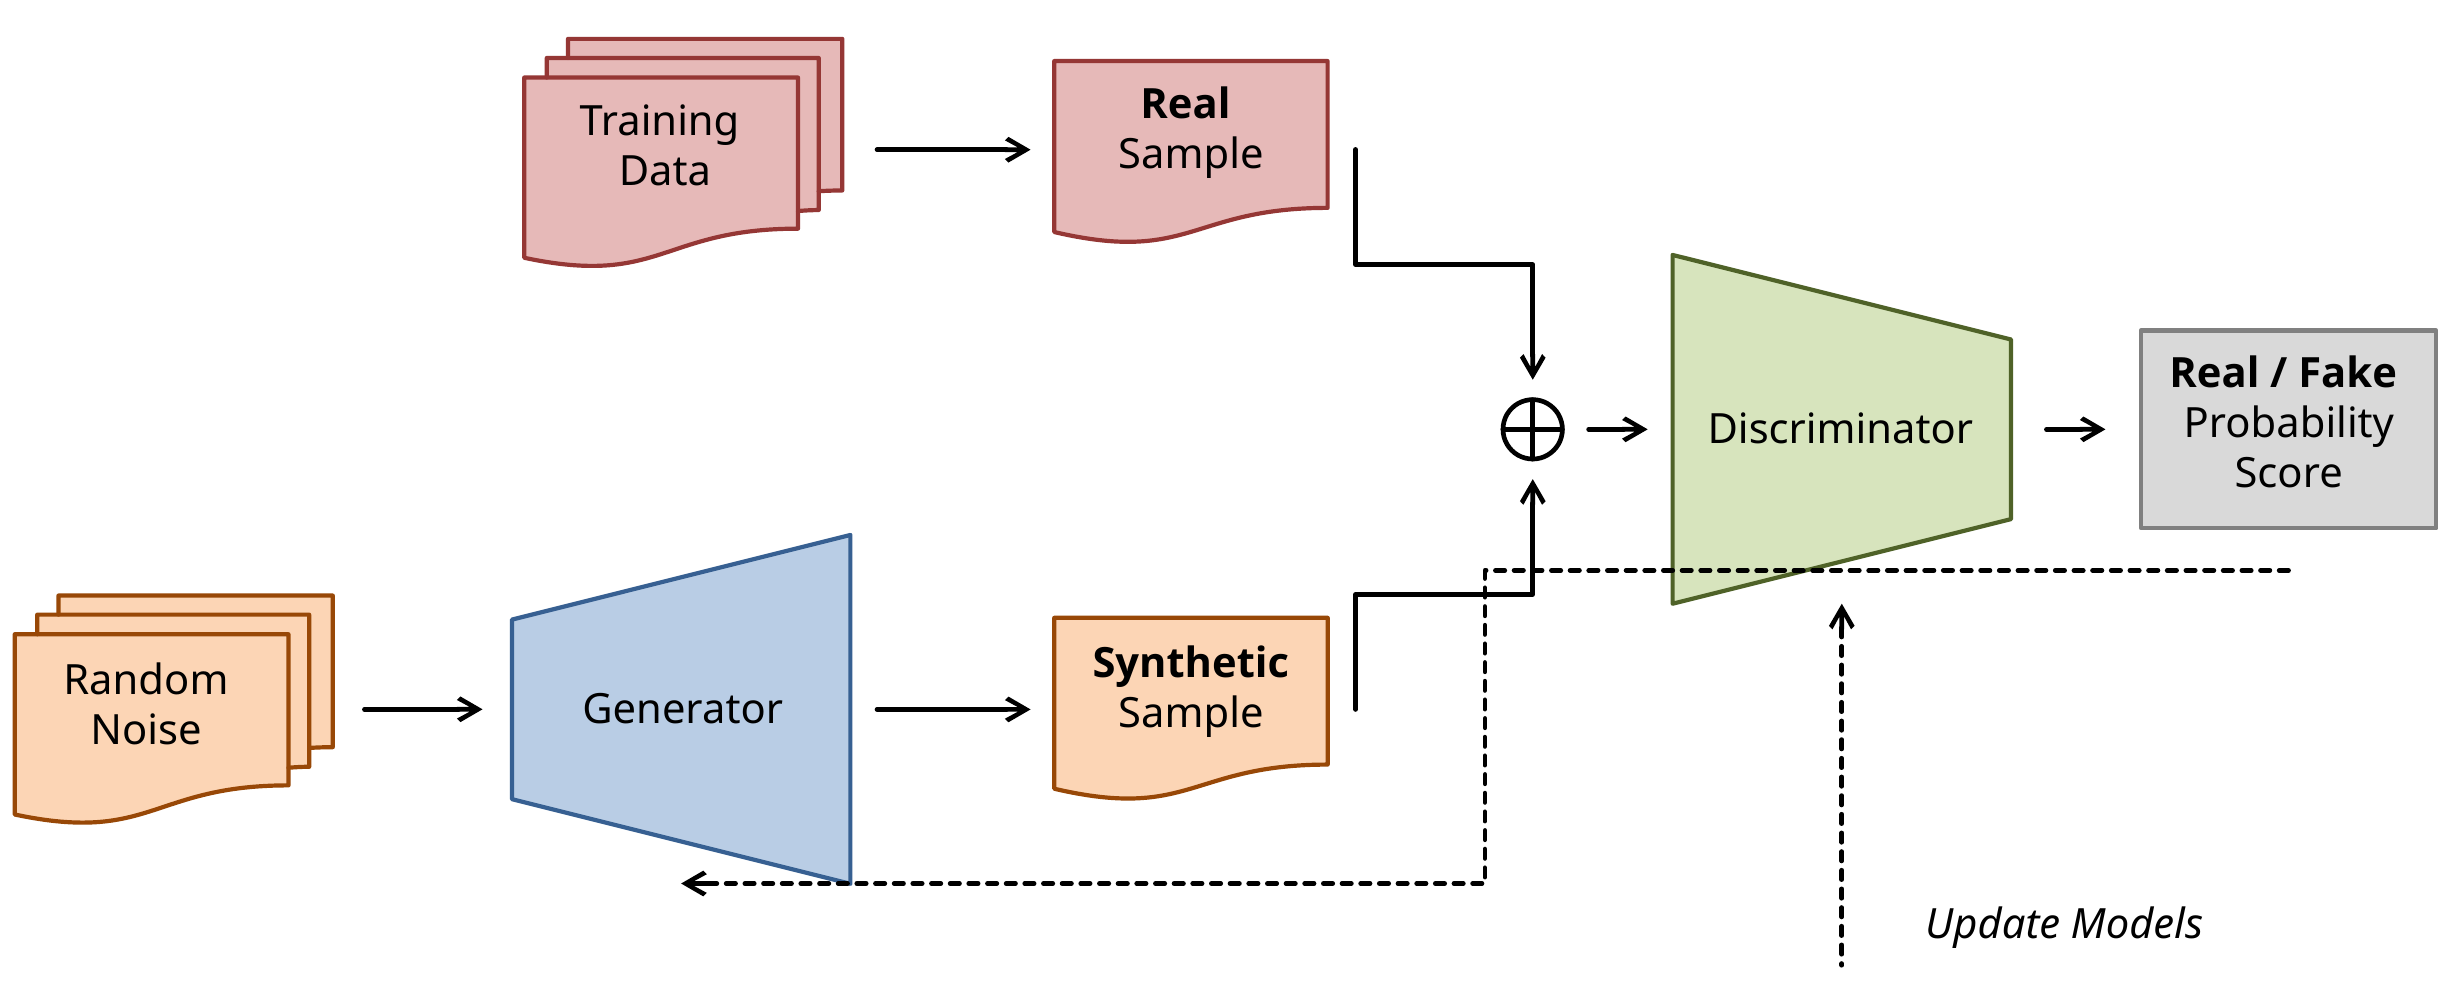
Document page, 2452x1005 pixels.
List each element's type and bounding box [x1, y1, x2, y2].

text_box [14, 38, 2437, 966]
